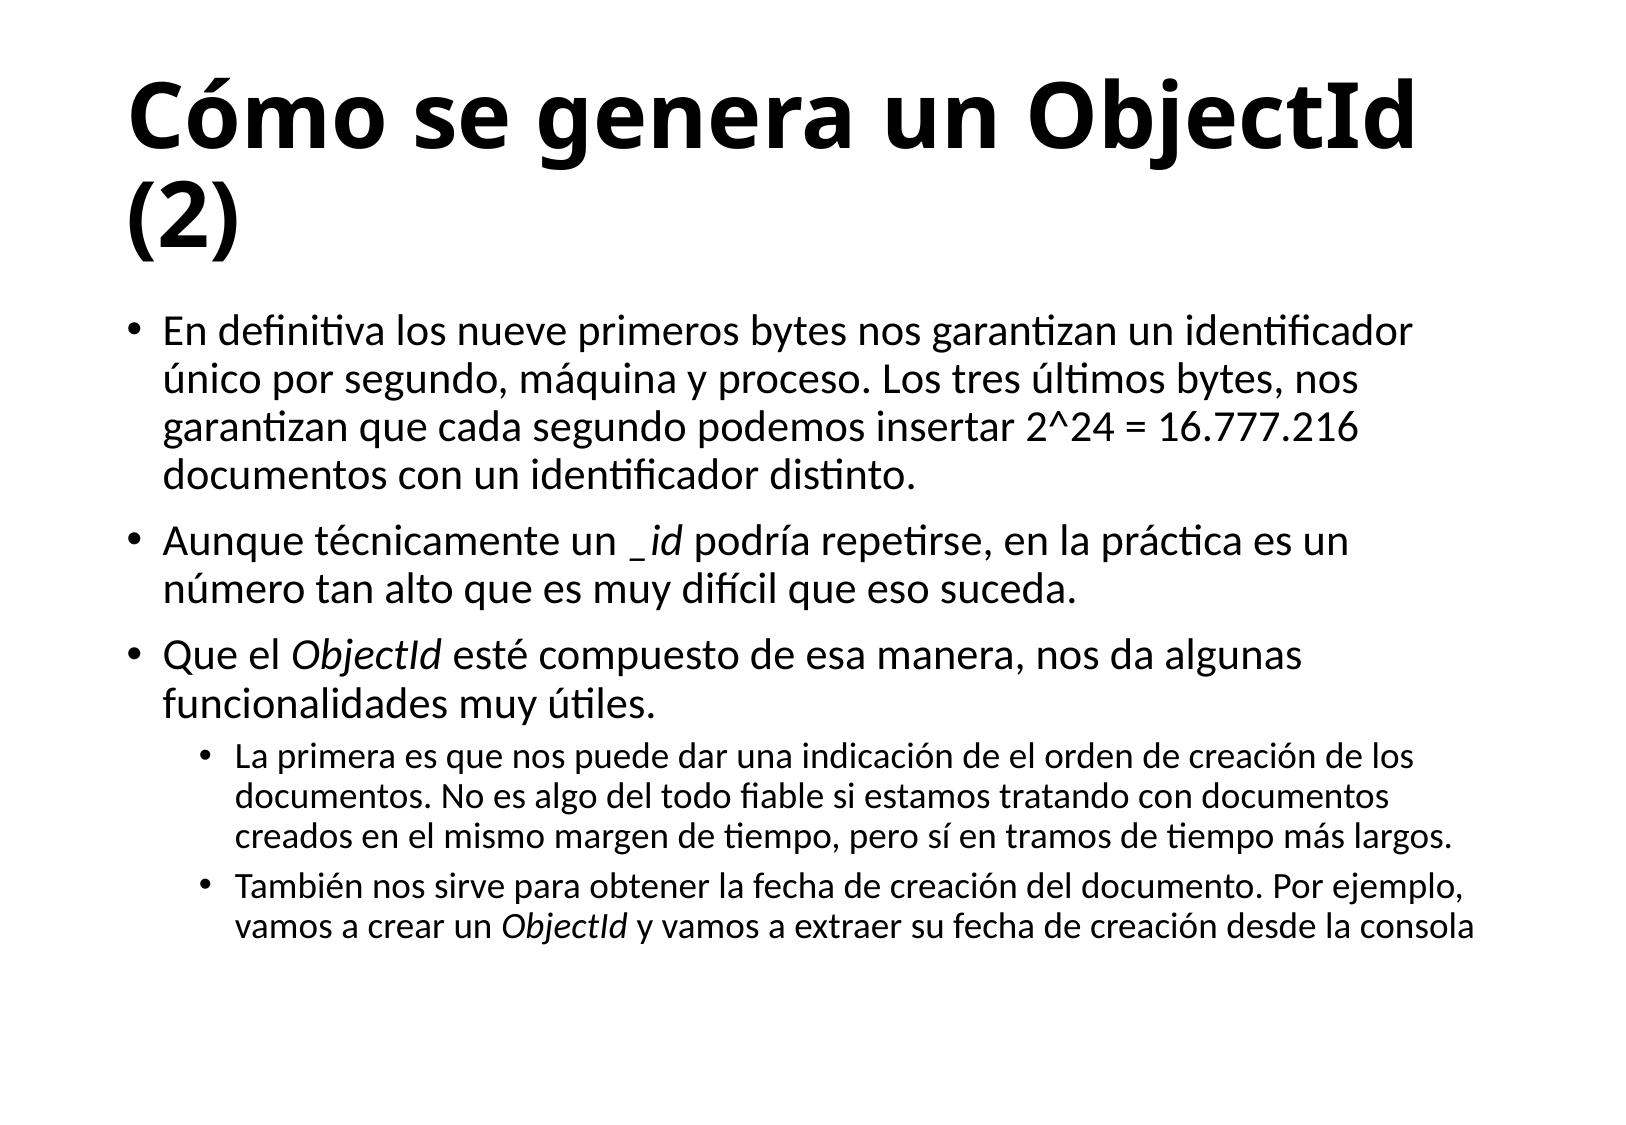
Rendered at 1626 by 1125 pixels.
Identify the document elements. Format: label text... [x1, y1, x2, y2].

title Cómo se genera un ObjectId (2) [111, 59, 1514, 278]
list En definitiva los nueve primeros bytes nos garantizan un identificador único por segundo, máquina y proceso. Los tres últimos bytes, nos garantizan que cada segundo podemos insertar 2^24 = 16.777.216 documentos con un identificador distinto. Aunque técnicamente un _id podría repetirse, en la práctica es un número tan alto que es muy difícil que eso suceda. Que el ObjectId esté compuesto de esa manera, nos da algunas funcionalidades muy útiles. La primera es que nos puede dar una indicación de el orden de creación de los documentos. No es algo del todo fiable si estamos tratando con documentos creados en el mismo margen de tiempo, pero sí en tramos de tiempo más largos. También nos sirve para obtener la fecha de creación del documento. Por ejemplo, vamos a crear un ObjectId y vamos a extraer su fecha de creación desde la consola [111, 299, 1514, 1014]
